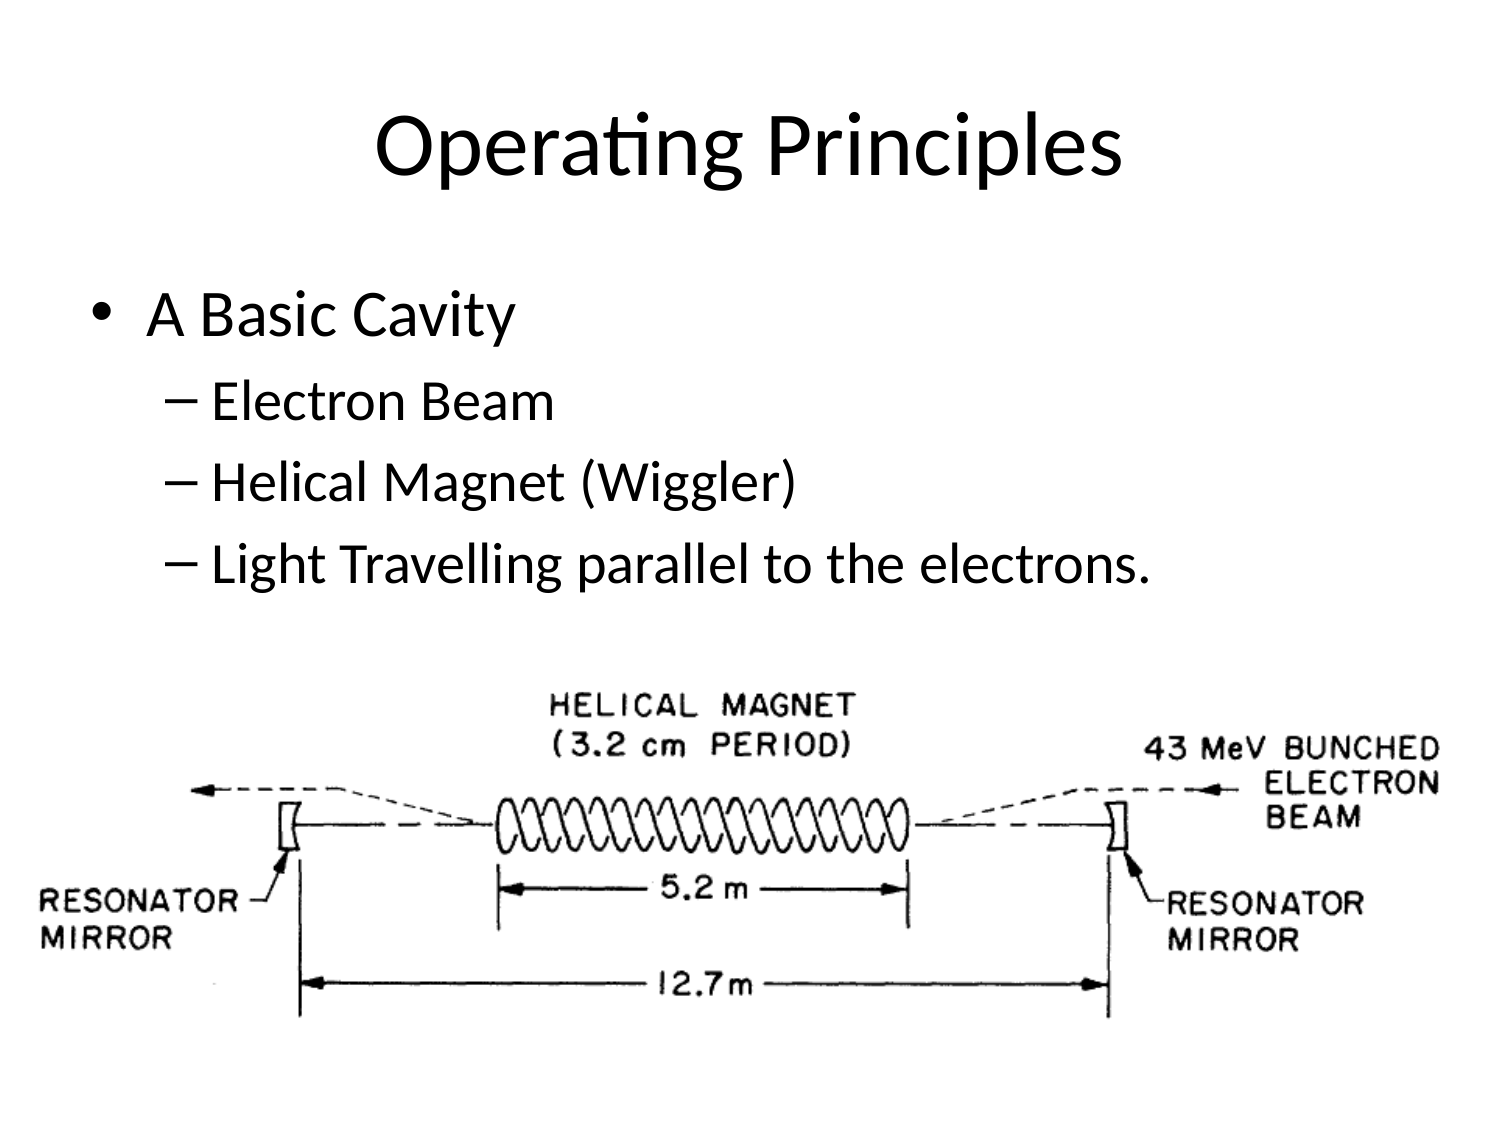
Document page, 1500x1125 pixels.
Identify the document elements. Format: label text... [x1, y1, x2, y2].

picture [0, 633, 1496, 1036]
title Operating Principles [75, 45, 1425, 233]
list A Basic Cavity Electron Beam Helical Magnet (Wiggler) Light Travelling parallel to the electrons. [75, 262, 1425, 631]
